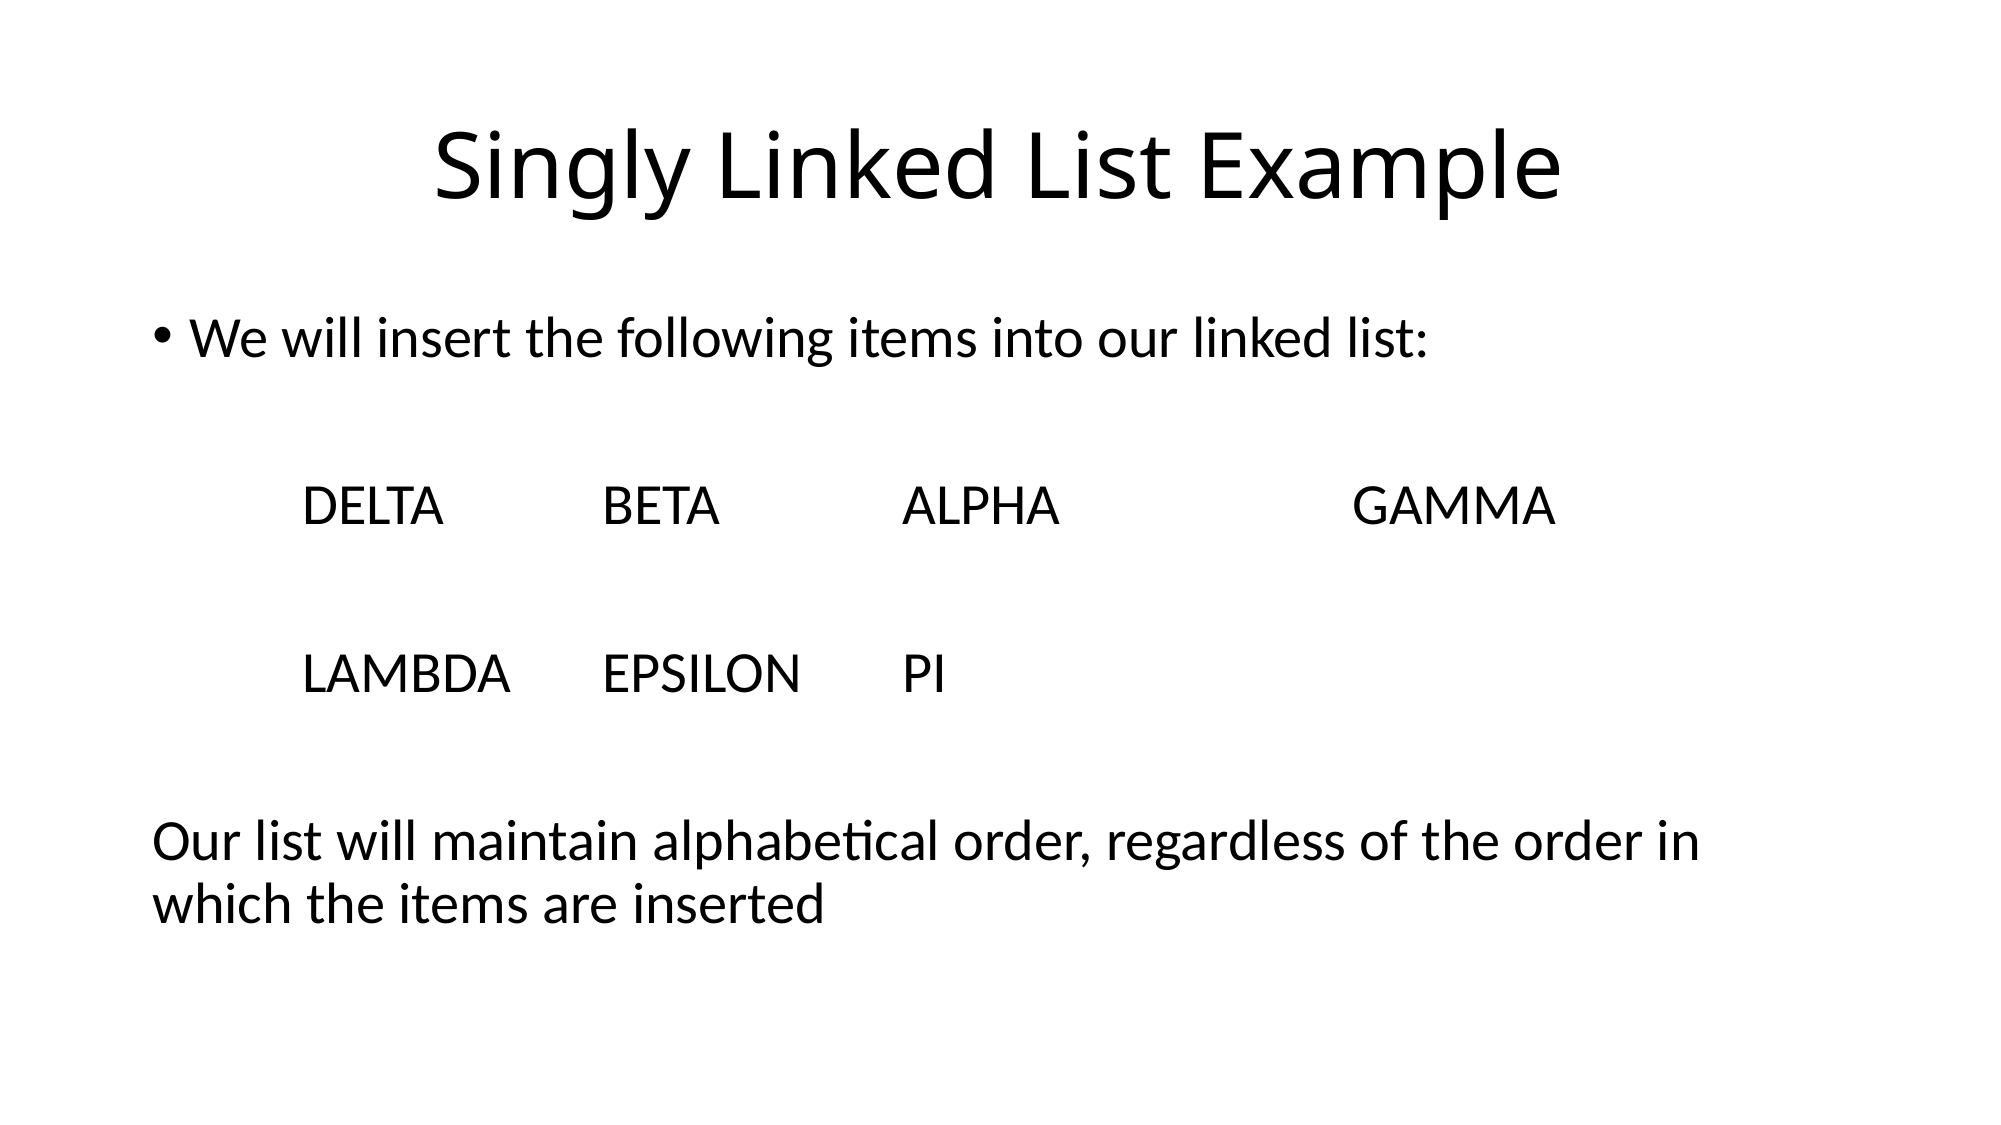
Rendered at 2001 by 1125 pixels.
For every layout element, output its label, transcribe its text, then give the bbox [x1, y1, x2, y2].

title Singly Linked List Example [137, 59, 1863, 278]
list We will insert the following items into our linked list: DELTA BETA ALPHA GAMMA LAMBDA EPSILON PI Our list will maintain alphabetical order, regardless of the order in which the items are inserted [137, 299, 1863, 1014]
